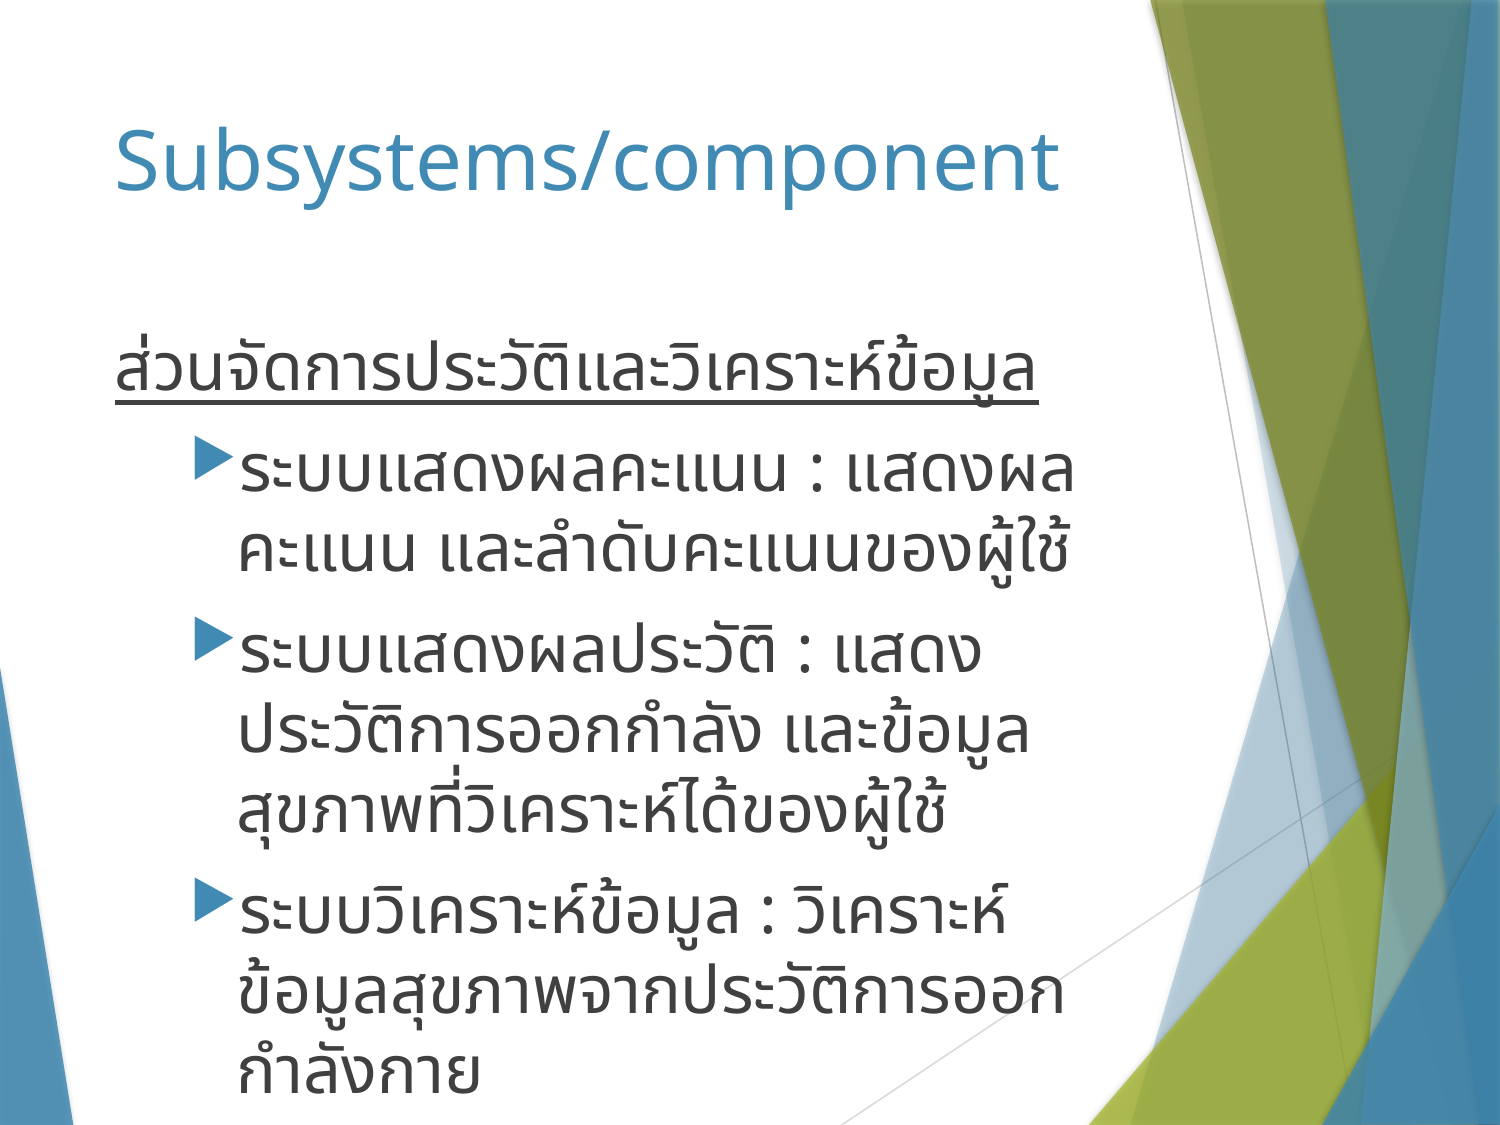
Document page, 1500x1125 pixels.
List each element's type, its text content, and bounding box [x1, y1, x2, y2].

list ส่วนจัดการประวัติและวิเคราะห์ข้อมูล ระบบแสดงผลคะแนน : แสดงผลคะแนน และลำดับคะแนนของผู้ใช้ ระบบแสดงผลประวัติ : แสดงประวัติการออกกำลัง และข้อมูลสุขภาพที่วิเคราะห์ได้ของผู้ใช้ ระบบวิเคราะห์ข้อมูล : วิเคราะห์ข้อมูลสุขภาพจากประวัติการออกกำลังกาย [99, 316, 1142, 954]
title Subsystems/component [99, 99, 1142, 316]
